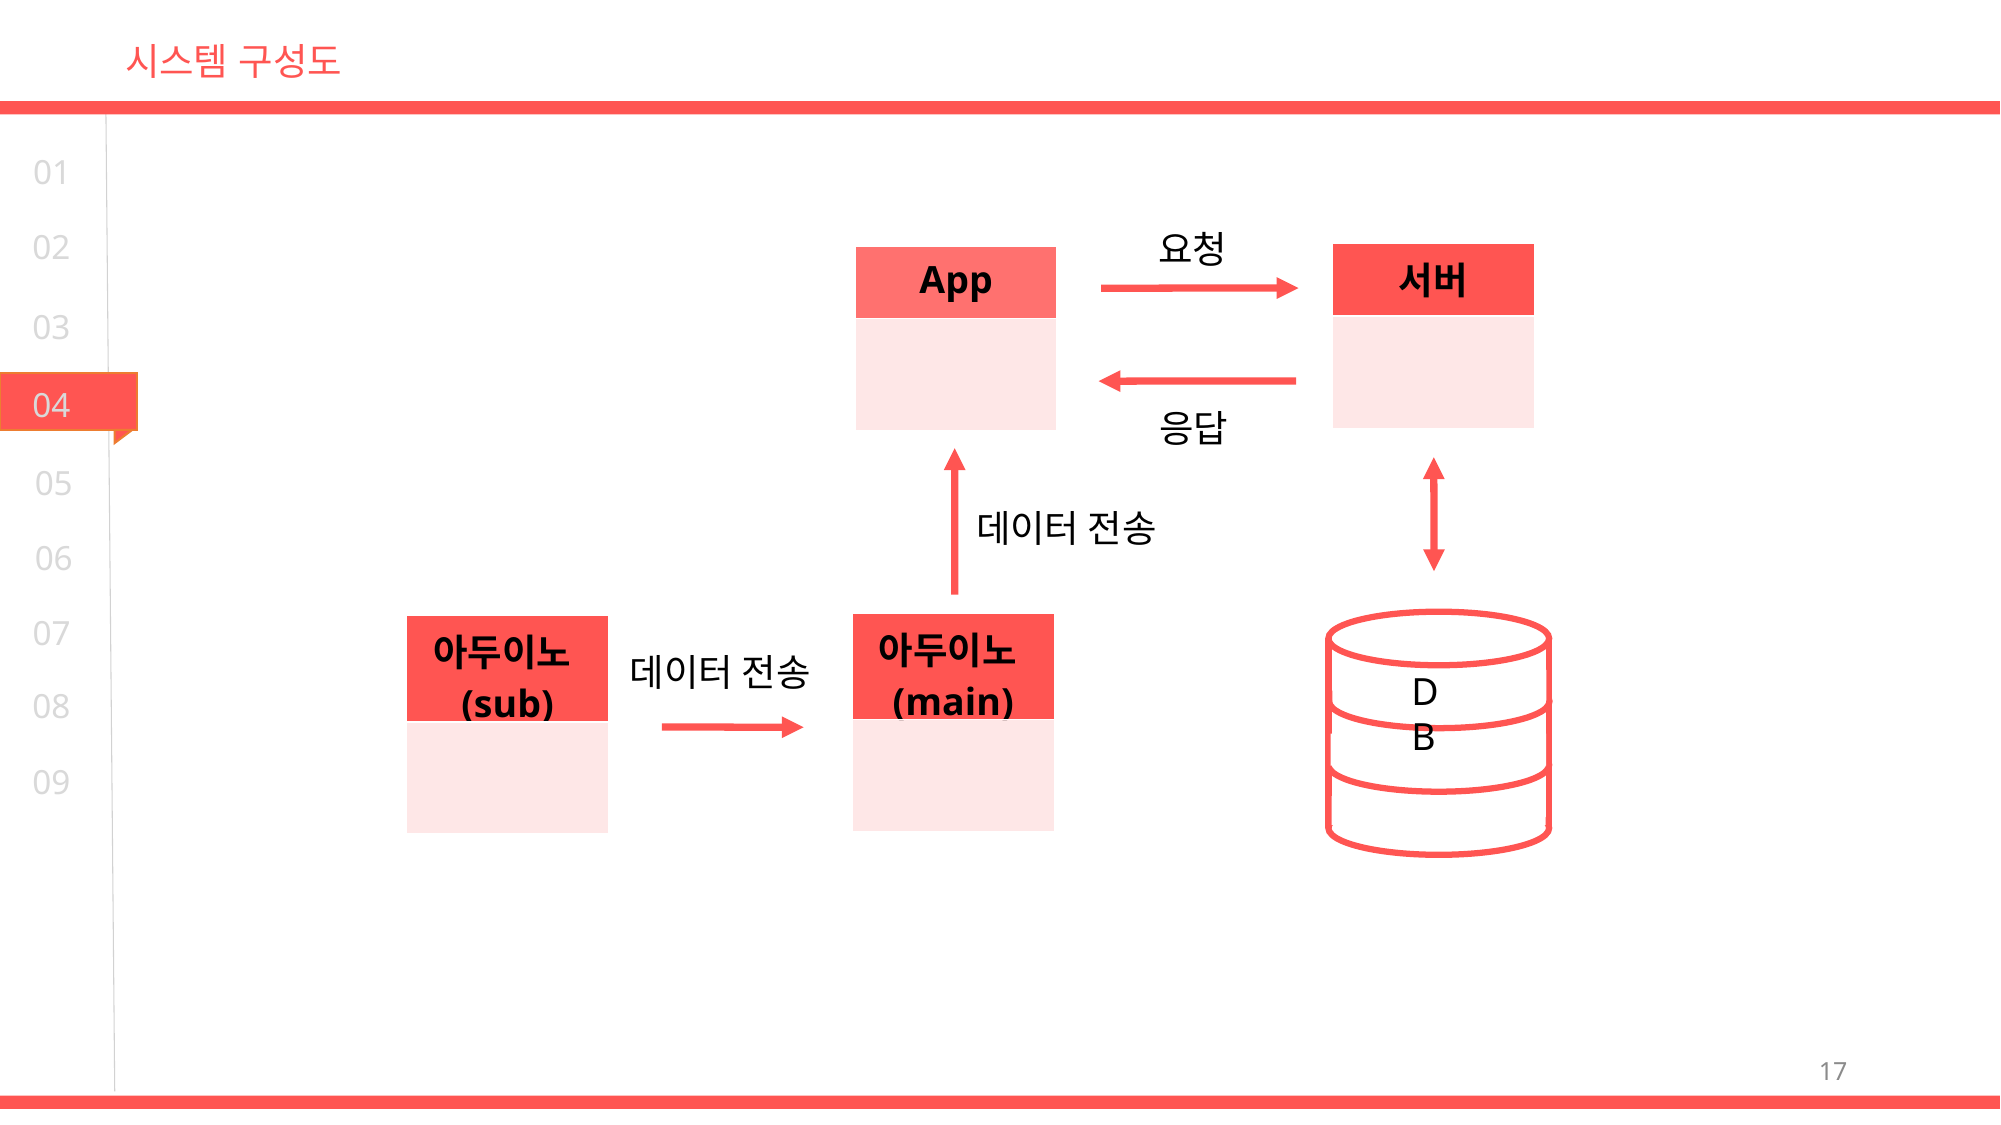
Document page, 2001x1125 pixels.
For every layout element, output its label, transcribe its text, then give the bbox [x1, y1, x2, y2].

table_header 아두이노(main) [853, 614, 1054, 719]
text_box 데이터 전송 [615, 641, 857, 702]
slide_number 17 [1412, 1042, 1863, 1103]
text_box 05 [19, 454, 94, 510]
text_box 07 [17, 604, 92, 660]
text_box 01 [18, 143, 93, 199]
text_box 03 [17, 298, 92, 354]
table_cell [853, 720, 1054, 831]
text_box 09 [17, 754, 92, 809]
text_box 요청 [1143, 218, 1250, 279]
table_header 서버 [1333, 244, 1534, 315]
table_header App [856, 247, 1056, 318]
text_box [105, 107, 115, 373]
table_header 아두이노(sub) [407, 616, 608, 721]
text_box [0, 101, 2000, 115]
table_cell [1333, 317, 1534, 428]
table_cell [856, 319, 1056, 430]
text_box 02 [17, 218, 92, 274]
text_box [0, 373, 137, 444]
text_box 시스템 구성도 [110, 30, 716, 91]
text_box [105, 444, 115, 1092]
text_box 06 [19, 529, 94, 585]
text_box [1326, 611, 1550, 855]
table_cell [407, 723, 608, 833]
text_box 응답 [1145, 397, 1252, 458]
text_box [0, 1095, 2000, 1109]
text_box 08 [17, 677, 92, 733]
text_box 데이터 전송 [961, 496, 1199, 558]
